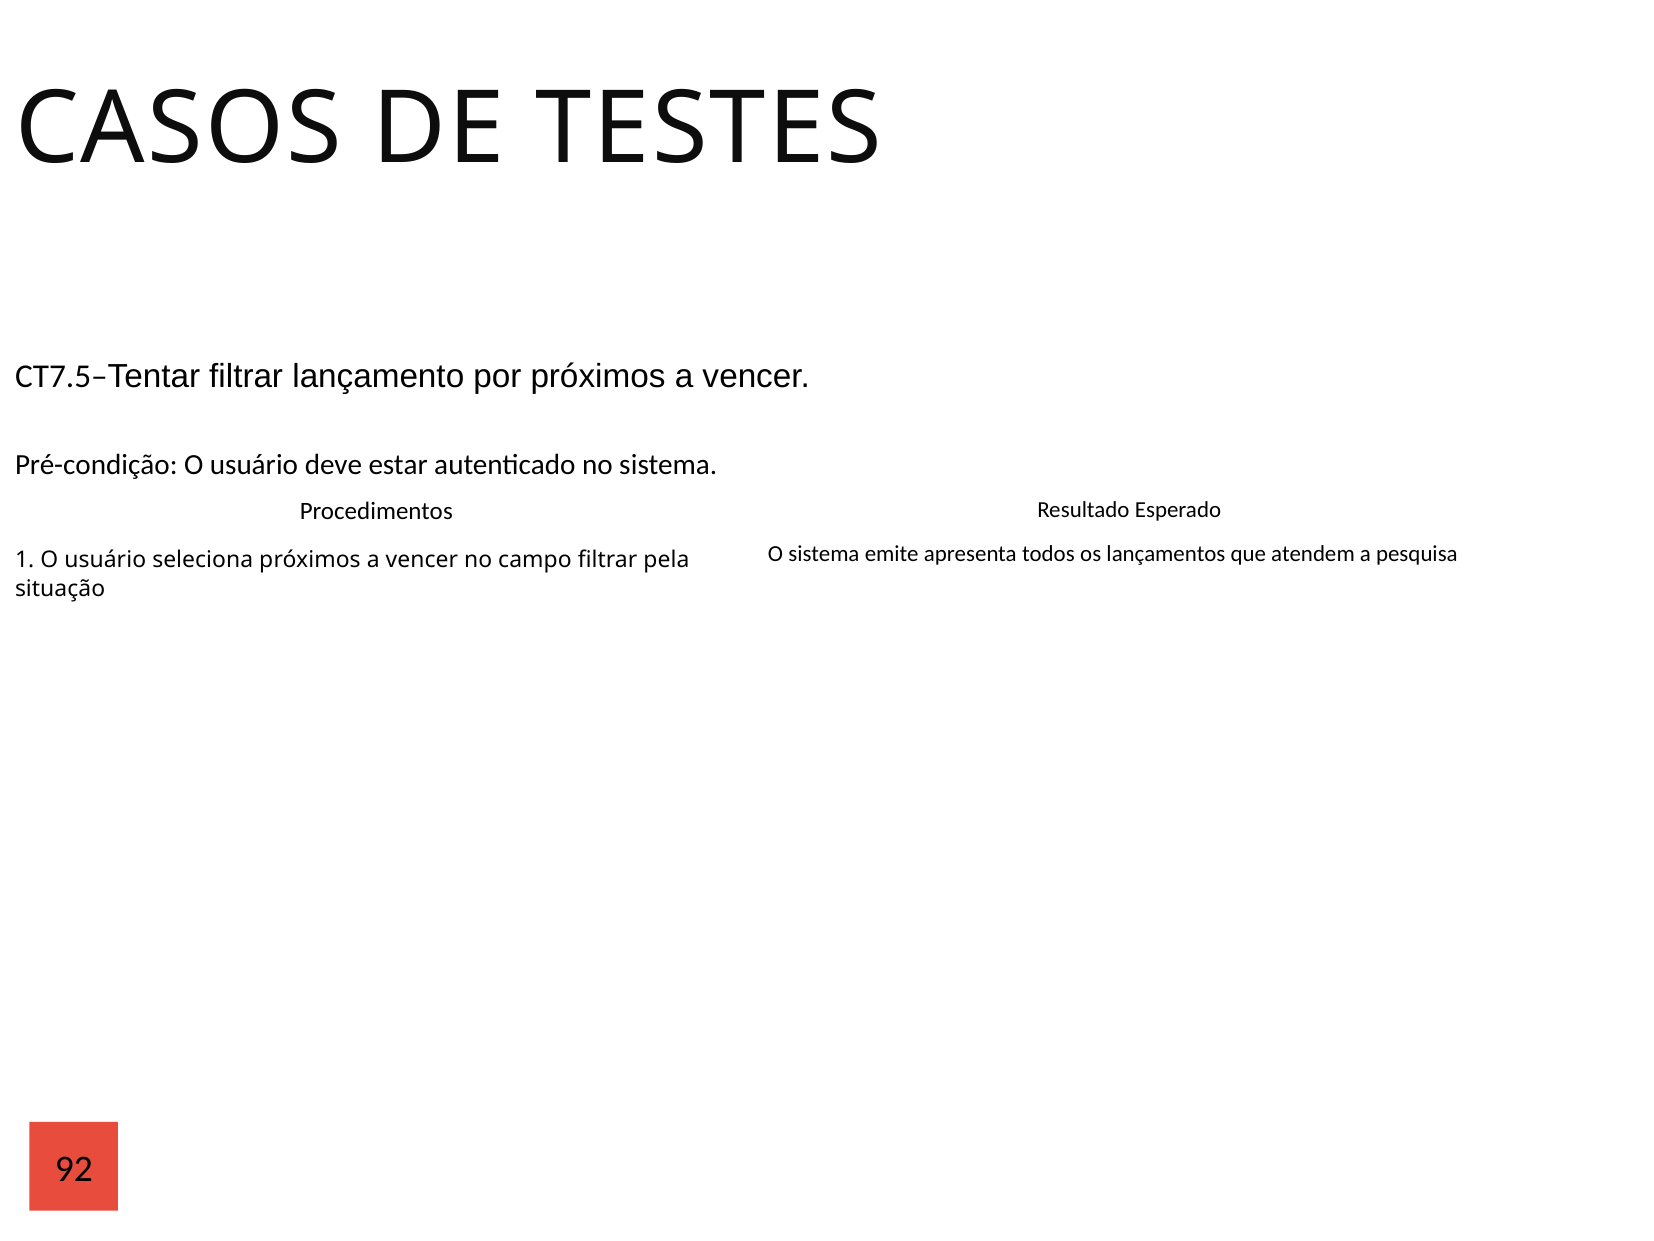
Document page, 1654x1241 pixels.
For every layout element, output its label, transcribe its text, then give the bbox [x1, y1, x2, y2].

table_cell Resultado Esperado [753, 493, 1506, 536]
table_header CT7.5–Tentar filtrar lançamento por próximos a vencer. [0, 352, 1506, 445]
table_cell Pré-condição: O usuário deve estar autenticado no sistema. [0, 445, 1506, 493]
text_box 92 [29, 1121, 118, 1211]
table_cell Procedimentos [0, 493, 753, 536]
table_cell O sistema emite apresenta todos os lançamentos que atendem a pesquisa [753, 536, 1506, 610]
table_cell 1. O usuário seleciona próximos a vencer no campo filtrar pela situação [0, 536, 753, 610]
title Casos de Testes [0, 59, 1536, 207]
